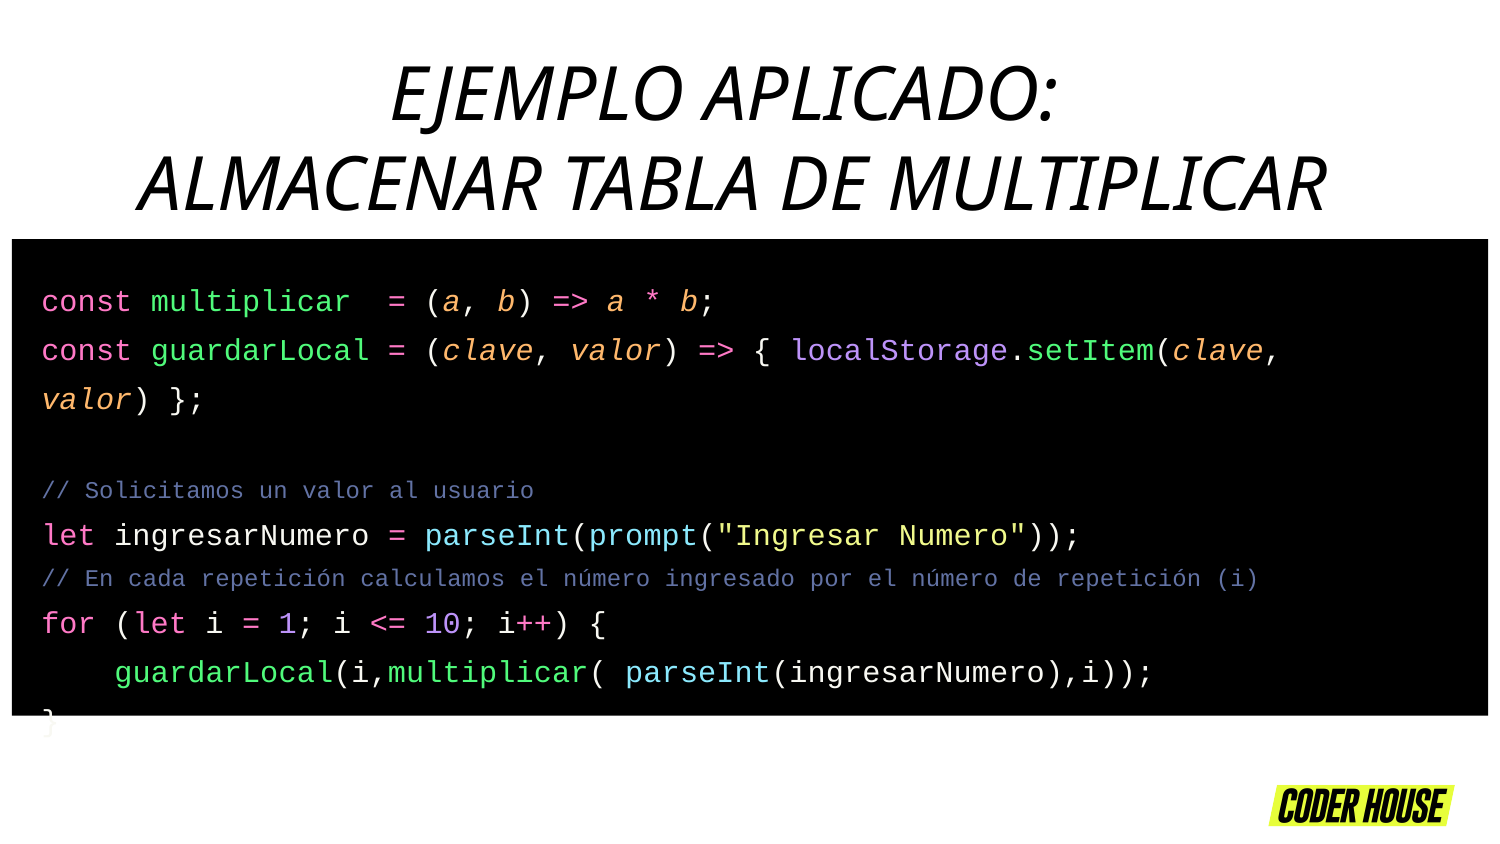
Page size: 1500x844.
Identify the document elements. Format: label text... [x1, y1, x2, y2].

picture [1263, 777, 1459, 833]
text_box EJEMPLO APLICADO: ALMACENAR TABLA DE MULTIPLICAR [100, 30, 1367, 193]
text_box const multiplicar = (a, b) => a * b; const guardarLocal = (clave, valor) => { localStorage.setItem(clave, valor) }; // Solicitamos un valor al usuario let ingresarNumero = parseInt(prompt("Ingresar Numero")); // En cada repetición calculamos el número ingresado por el número de repetición (i) for (let i = 1; i <= 10; i++) { guardarLocal(i,multiplicar( parseInt(ingresarNumero),i)); } [11, 239, 1489, 716]
